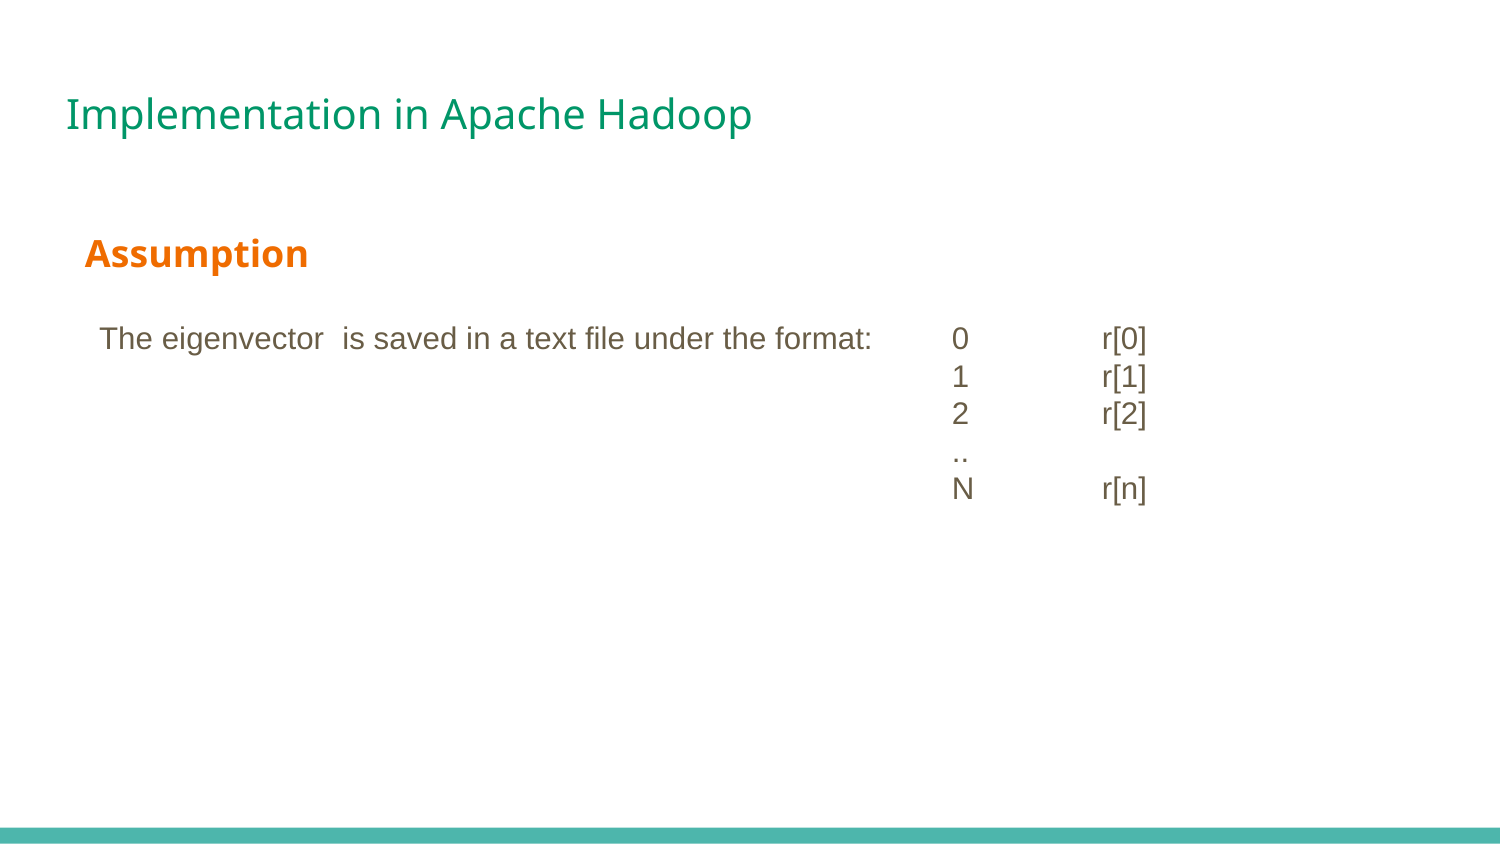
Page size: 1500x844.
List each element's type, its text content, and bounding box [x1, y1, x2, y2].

list Assumption [51, 207, 1449, 750]
title Implementation in Apache Hadoop [51, 72, 1449, 189]
text_box 0 r[0] 1 r[1] 2 r[2] .. N r[n] [937, 311, 1210, 548]
